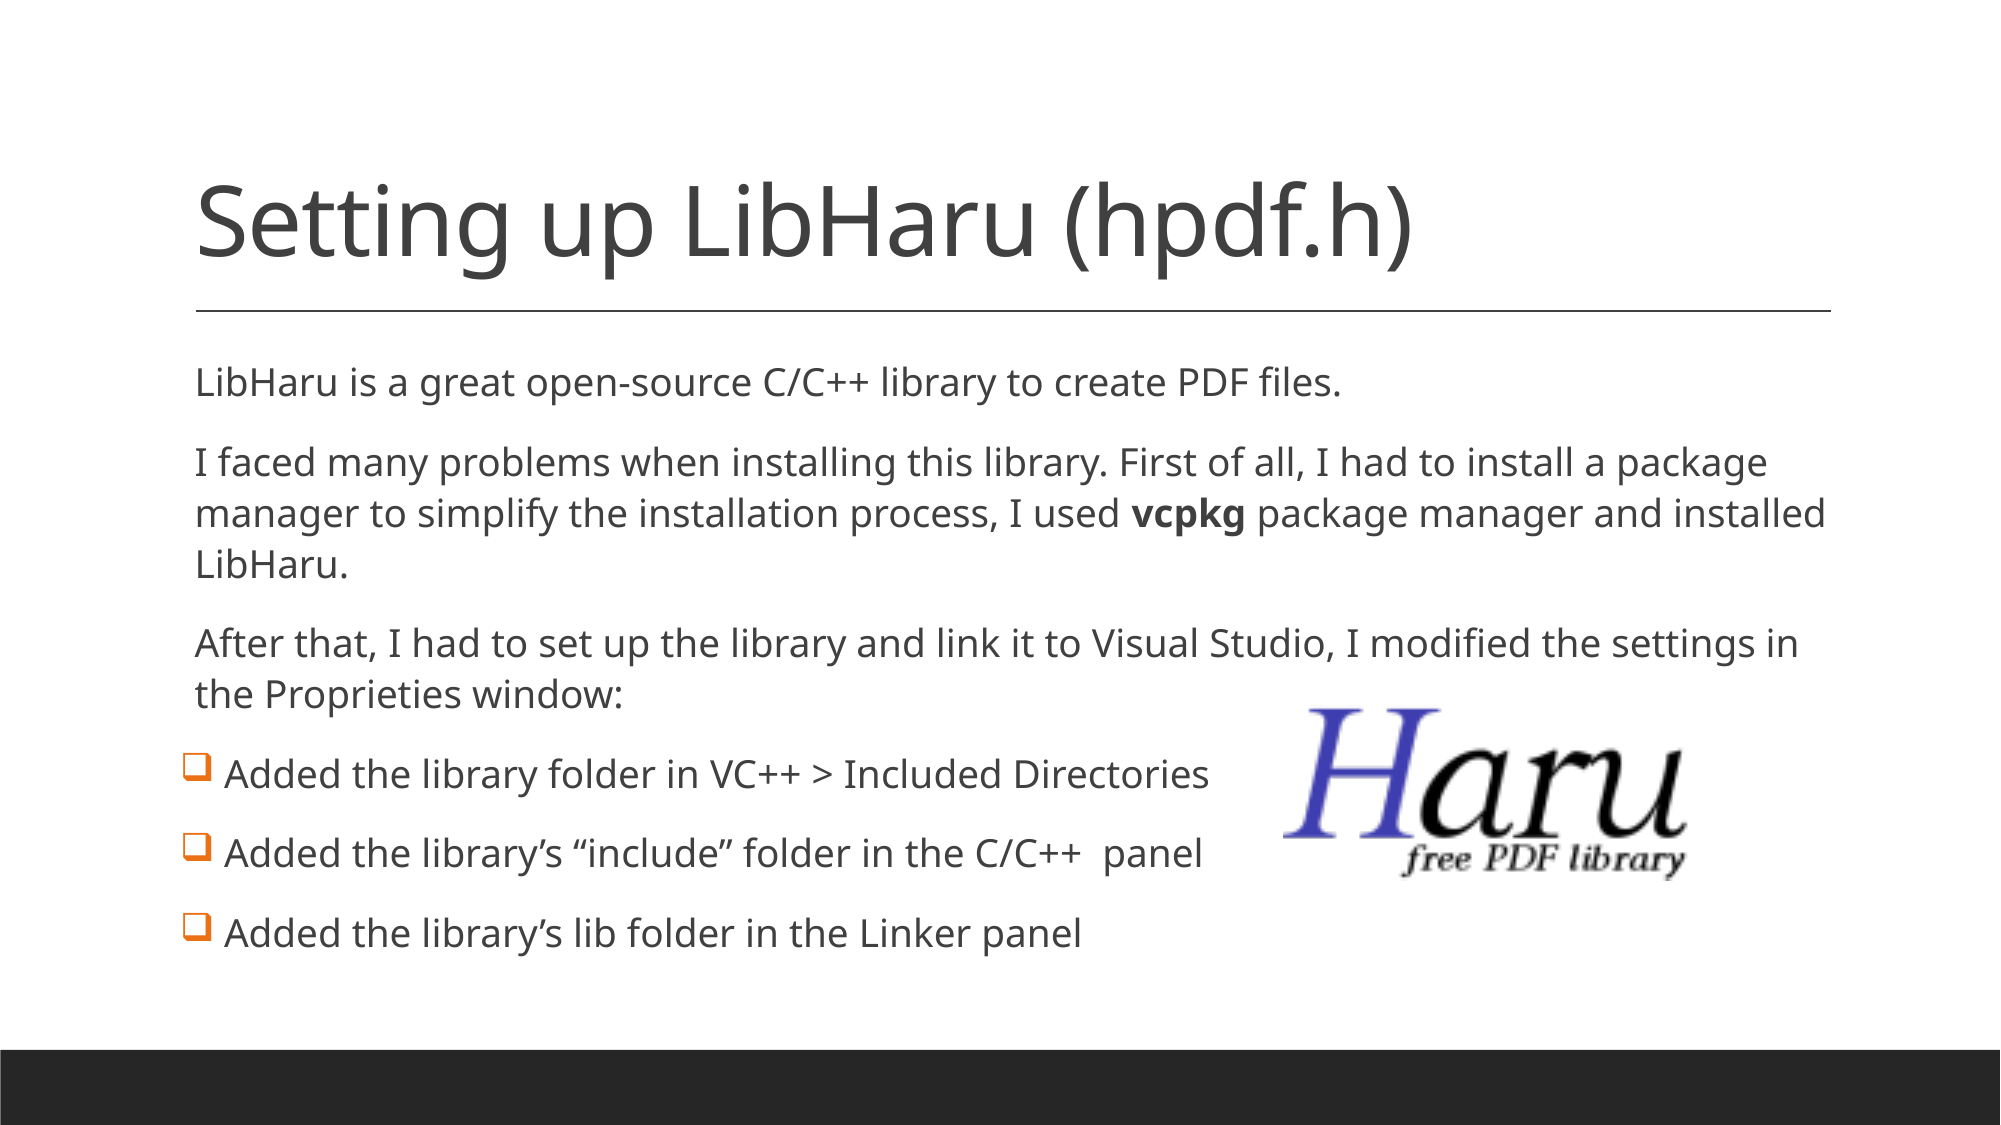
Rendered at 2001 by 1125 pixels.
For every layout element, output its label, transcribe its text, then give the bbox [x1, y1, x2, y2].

picture [1283, 683, 1703, 882]
title Setting up LibHaru (hpdf.h) [180, 47, 1830, 285]
list LibHaru is a great open-source C/C++ library to create PDF files. I faced many problems when installing this library. First of all, I had to install a package manager to simplify the installation process, I used vcpkg package manager and installed LibHaru. After that, I had to set up the library and link it to Visual Studio, I modified the settings in the Proprieties window: Added the library folder in VC++ > Included Directories Added the library’s “include” folder in the C/C++ panel Added the library’s lib folder in the Linker panel [180, 345, 1830, 963]
